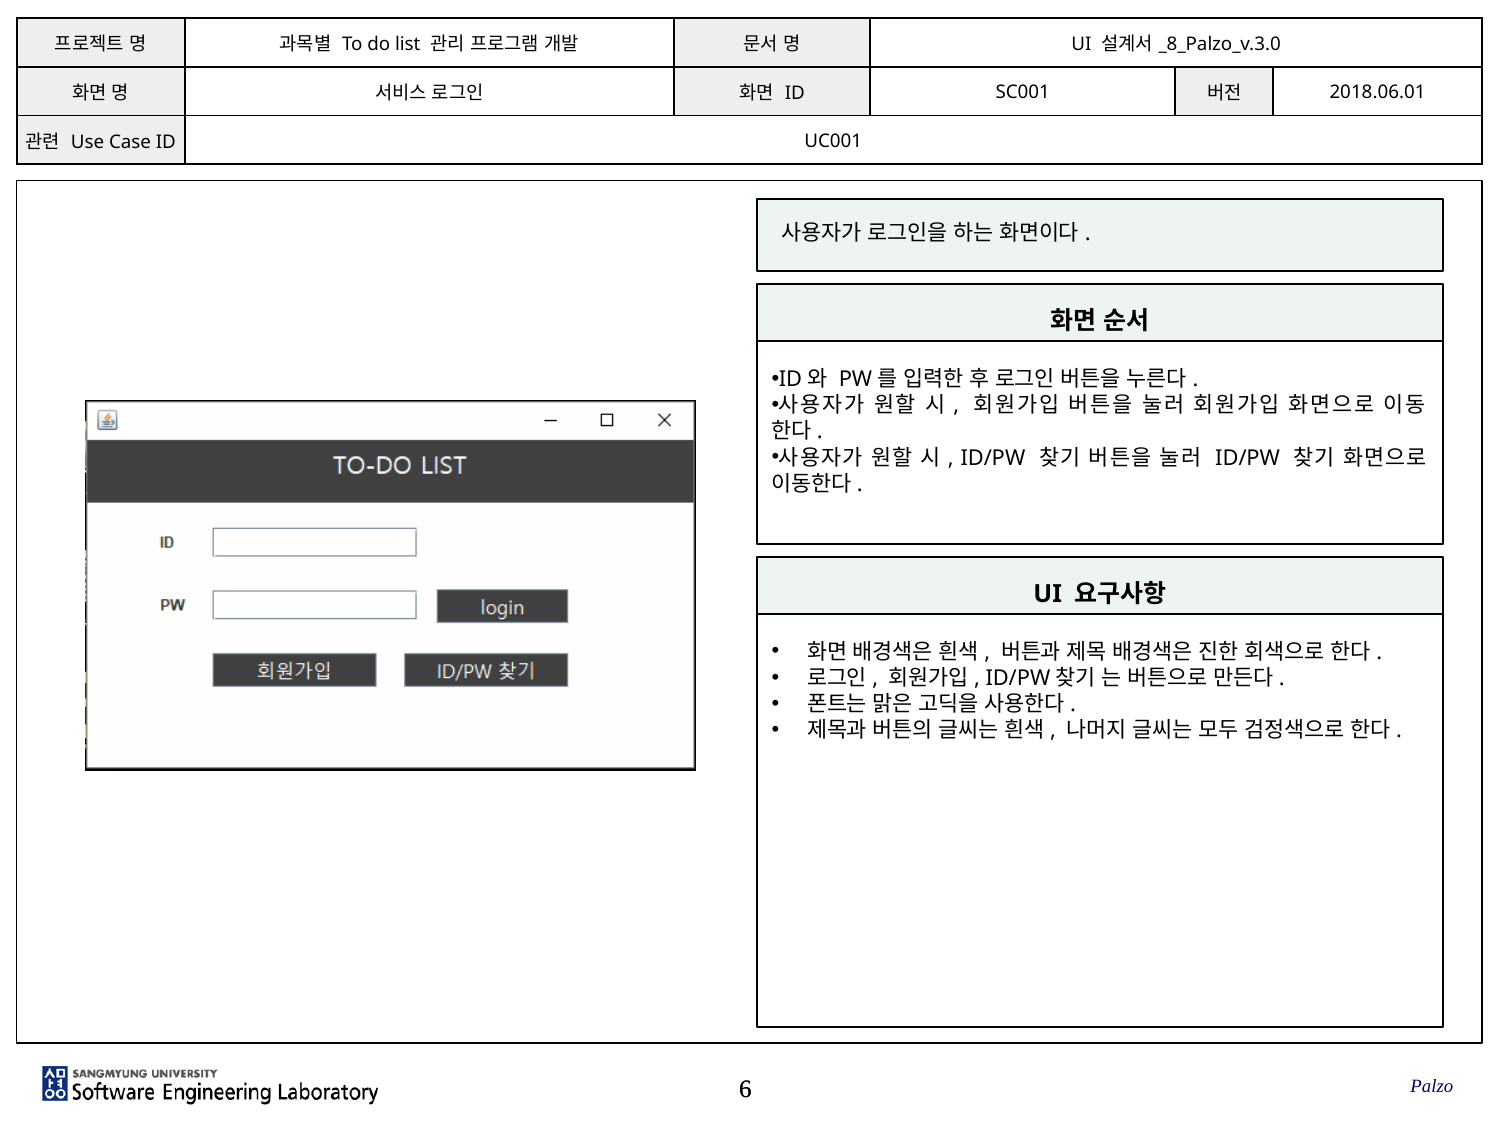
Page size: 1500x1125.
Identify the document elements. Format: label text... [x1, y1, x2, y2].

table_cell 버전 [1176, 68, 1272, 115]
table_cell 화면 명 [18, 68, 184, 115]
table_cell UC001 [186, 116, 1481, 163]
table_header UI 설계서_8_Palzo_v.3.0 [871, 19, 1481, 66]
table_header 문서 명 [675, 19, 869, 66]
footer Palzo [994, 1060, 1454, 1110]
table_cell 2018.06.01 [1274, 68, 1481, 115]
table_cell SC001 [871, 68, 1174, 115]
picture [84, 400, 696, 771]
table_cell 화면 ID [675, 68, 869, 115]
text_box 사용자가 로그인을 하는 화면이다. [756, 198, 1444, 271]
table_header 프로젝트 명 [18, 19, 184, 66]
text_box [756, 556, 1444, 1028]
table_cell 관련 Use Case ID [18, 116, 184, 163]
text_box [756, 283, 1444, 544]
table_header 과목별 To do list 관리 프로그램 개발 [186, 19, 673, 66]
table_cell 서비스 로그인 [186, 68, 673, 115]
picture [42, 1066, 382, 1106]
